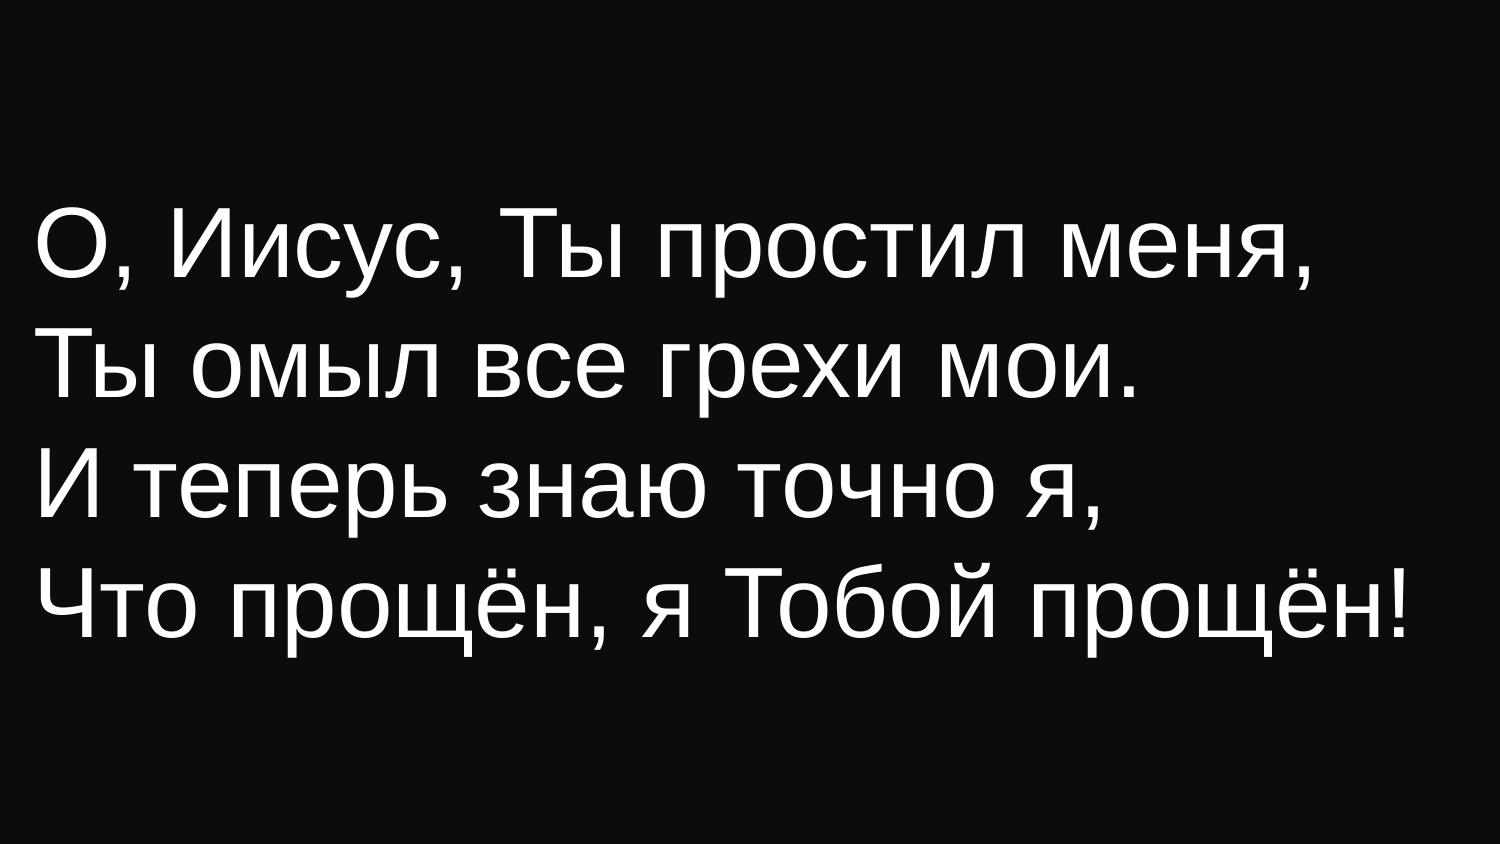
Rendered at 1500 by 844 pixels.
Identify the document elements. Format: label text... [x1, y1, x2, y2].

text_box О, Иисус, Ты простил меня, Ты омыл все грехи мои. И теперь знаю точно я, Что прощён, я Тобой прощён! [18, 169, 1477, 573]
